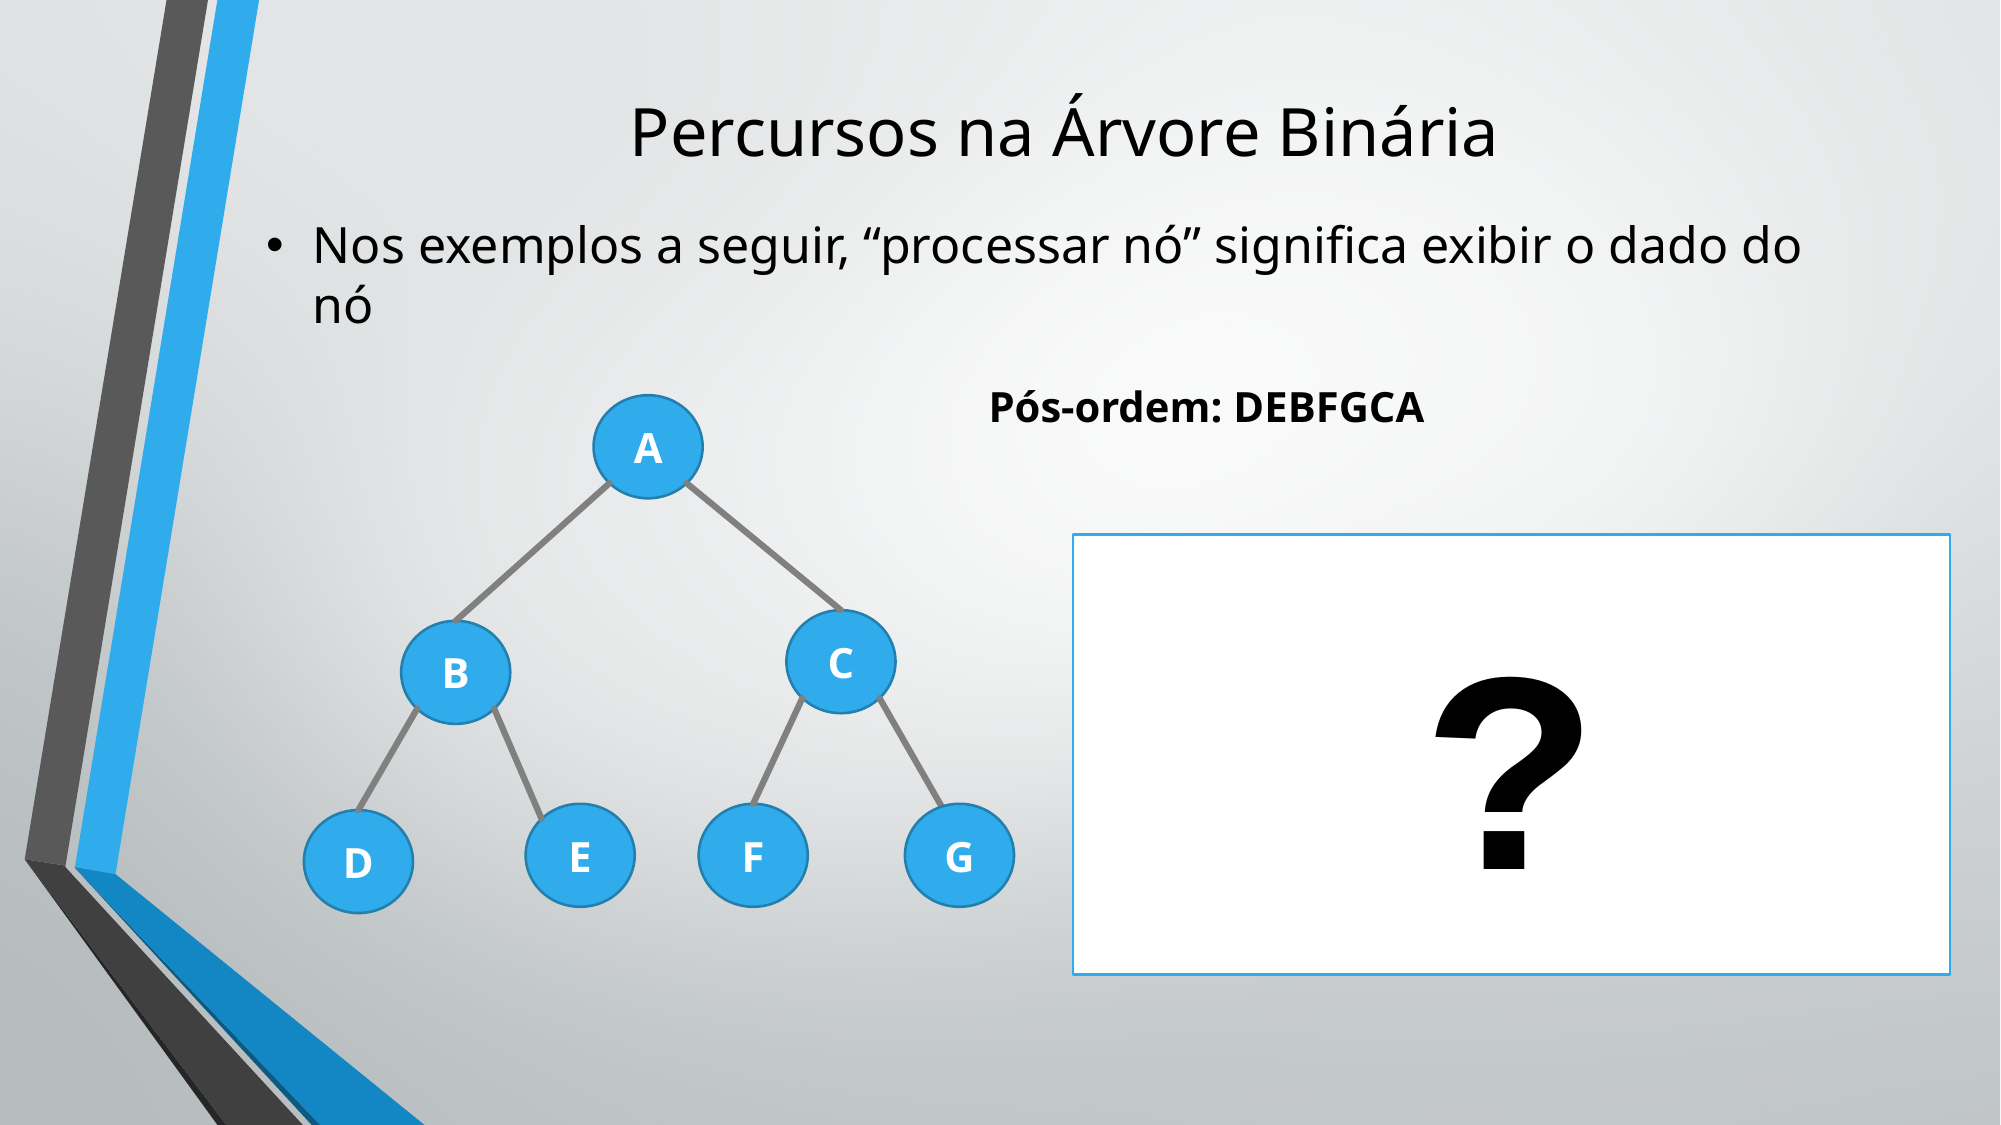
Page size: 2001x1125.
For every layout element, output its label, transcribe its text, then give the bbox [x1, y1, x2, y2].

text_box Nos exemplos a seguir, “processar nó” significa exibir o dado do nó [251, 206, 1885, 452]
text_box Pós-ordem: DEBFGCA [973, 373, 1440, 439]
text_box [494, 708, 542, 820]
text_box B [399, 619, 512, 726]
text_box A [592, 393, 704, 500]
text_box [455, 482, 610, 622]
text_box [686, 482, 842, 611]
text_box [752, 697, 803, 804]
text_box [358, 708, 418, 811]
text_box D [302, 808, 415, 915]
text_box C [785, 608, 897, 715]
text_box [879, 697, 946, 814]
list [132, 447, 1465, 975]
text_box ? [1072, 533, 1951, 976]
text_box G [903, 802, 1016, 909]
text_box E [524, 802, 637, 909]
text_box F [697, 802, 810, 909]
title Percursos na Árvore Binária [243, 0, 1887, 274]
